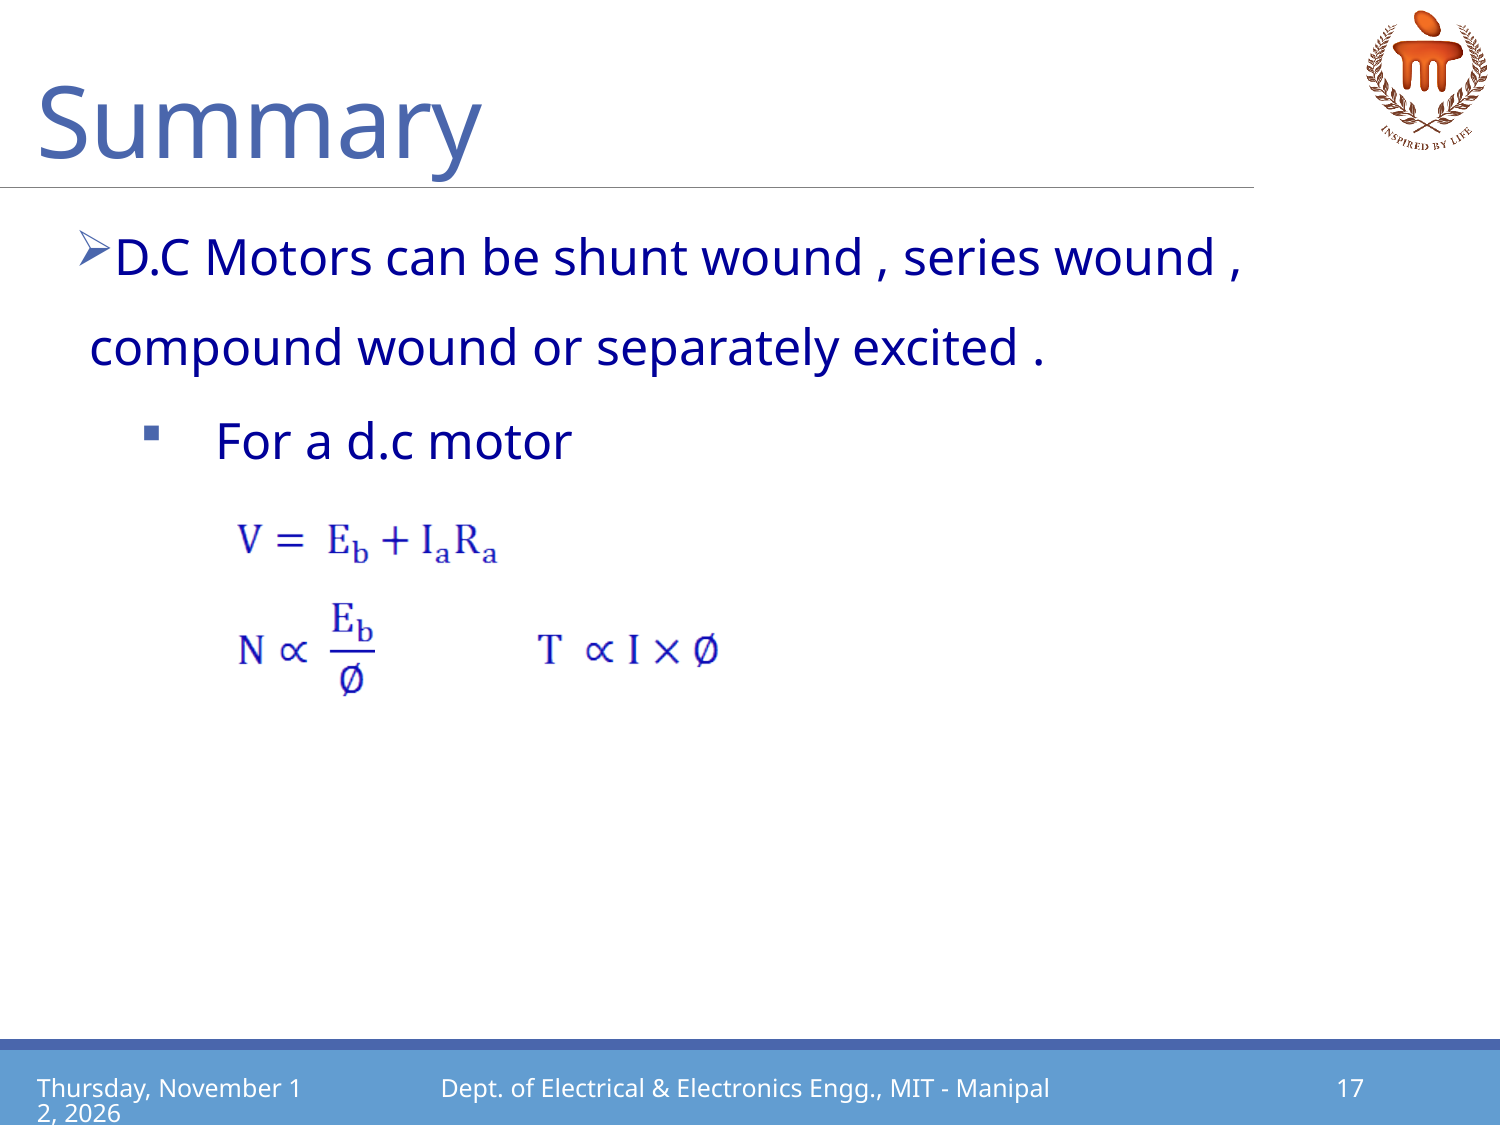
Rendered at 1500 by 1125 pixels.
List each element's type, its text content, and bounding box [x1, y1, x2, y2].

picture [537, 624, 720, 684]
text_box D.C Motors can be shunt wound , series wound , compound wound or separately excited . For a d.c motor [74, 187, 1425, 1050]
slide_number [21, 1059, 327, 1120]
picture [237, 515, 499, 573]
slide_number 17 [1218, 1059, 1380, 1120]
footer Dept. of Electrical & Electronics Engg., MIT - Manipal [404, 1059, 1088, 1120]
picture [237, 600, 376, 709]
title Summary [21, 0, 1472, 187]
picture [1472, 8, 1492, 151]
